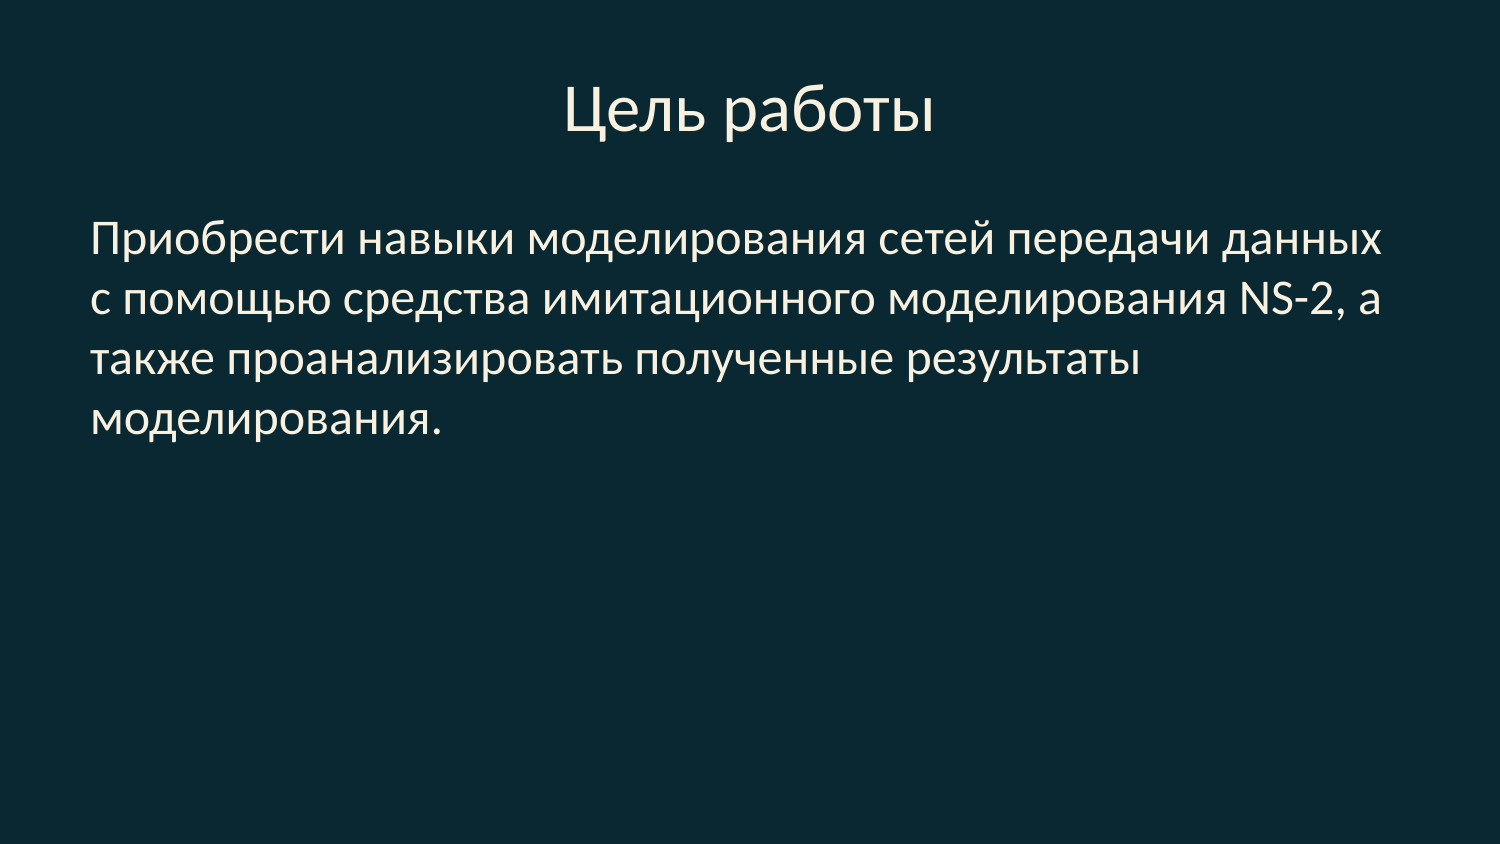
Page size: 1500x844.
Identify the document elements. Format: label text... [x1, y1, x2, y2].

title Цель работы [75, 33, 1425, 175]
list Приобрести навыки моделирования сетей передачи данных с помощью средства имитационного моделирования NS-2, а также проанализировать полученные результаты моделирования. [75, 196, 1425, 754]
